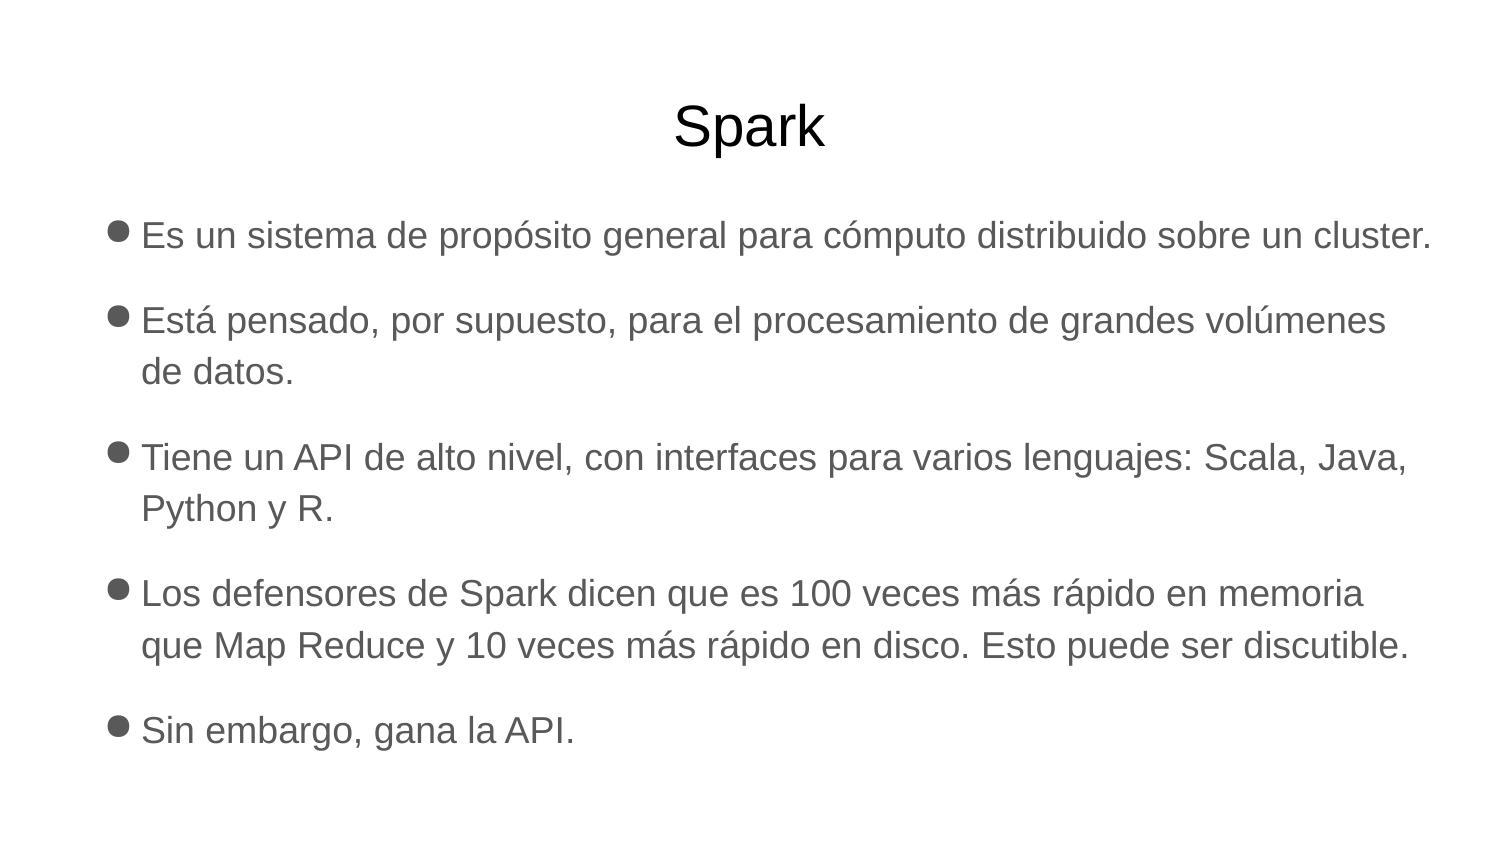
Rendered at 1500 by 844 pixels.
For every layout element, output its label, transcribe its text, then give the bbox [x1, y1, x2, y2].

title Spark [51, 72, 1449, 167]
list Es un sistema de propósito general para cómputo distribuido sobre un cluster. Está pensado, por supuesto, para el procesamiento de grandes volúmenes de datos. Tiene un API de alto nivel, con interfaces para varios lenguajes: Scala, Java, Python y R. Los defensores de Spark dicen que es 100 veces más rápido en memoria que Map Reduce y 10 veces más rápido en disco. Esto puede ser discutible. Sin embargo, gana la API. [51, 189, 1449, 750]
